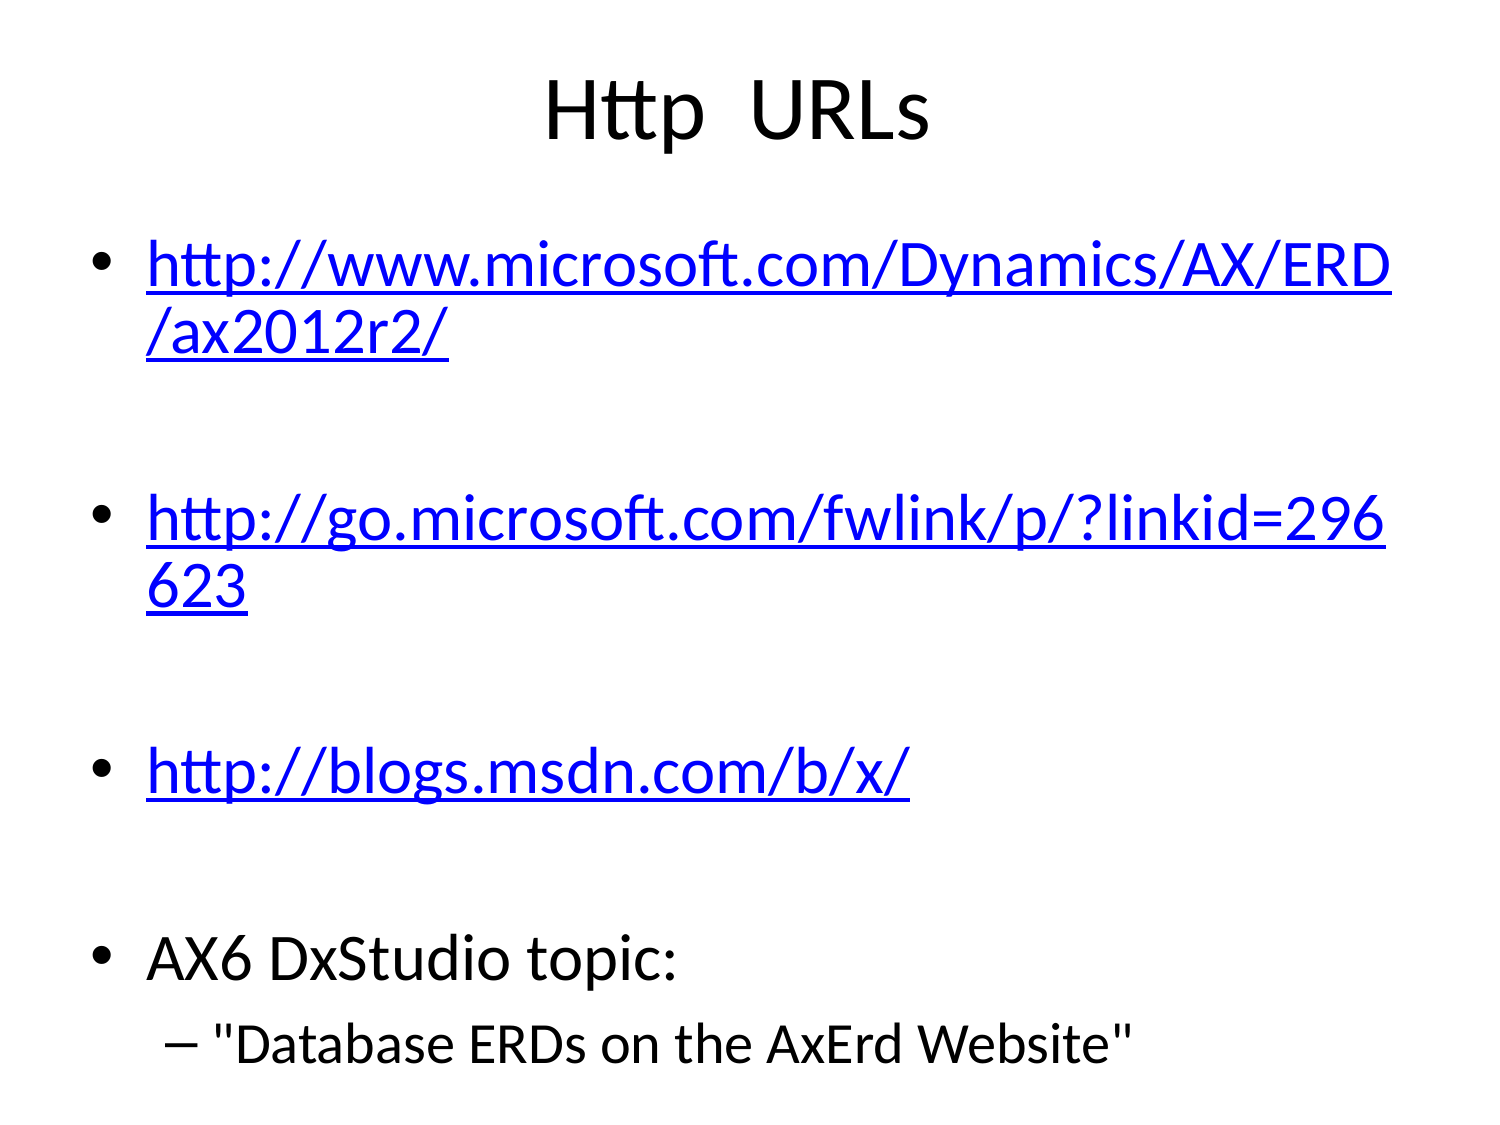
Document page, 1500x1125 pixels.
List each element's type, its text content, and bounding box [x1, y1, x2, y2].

list http://www.microsoft.com/Dynamics/AX/ERD/ax2012r2/ http://go.microsoft.com/fwlink/p/?linkid=296623 http://blogs.msdn.com/b/x/ AX6 DxStudio topic: "Database ERDs on the AxErd Website" [75, 212, 1425, 1063]
title Http URLs [62, 24, 1413, 180]
